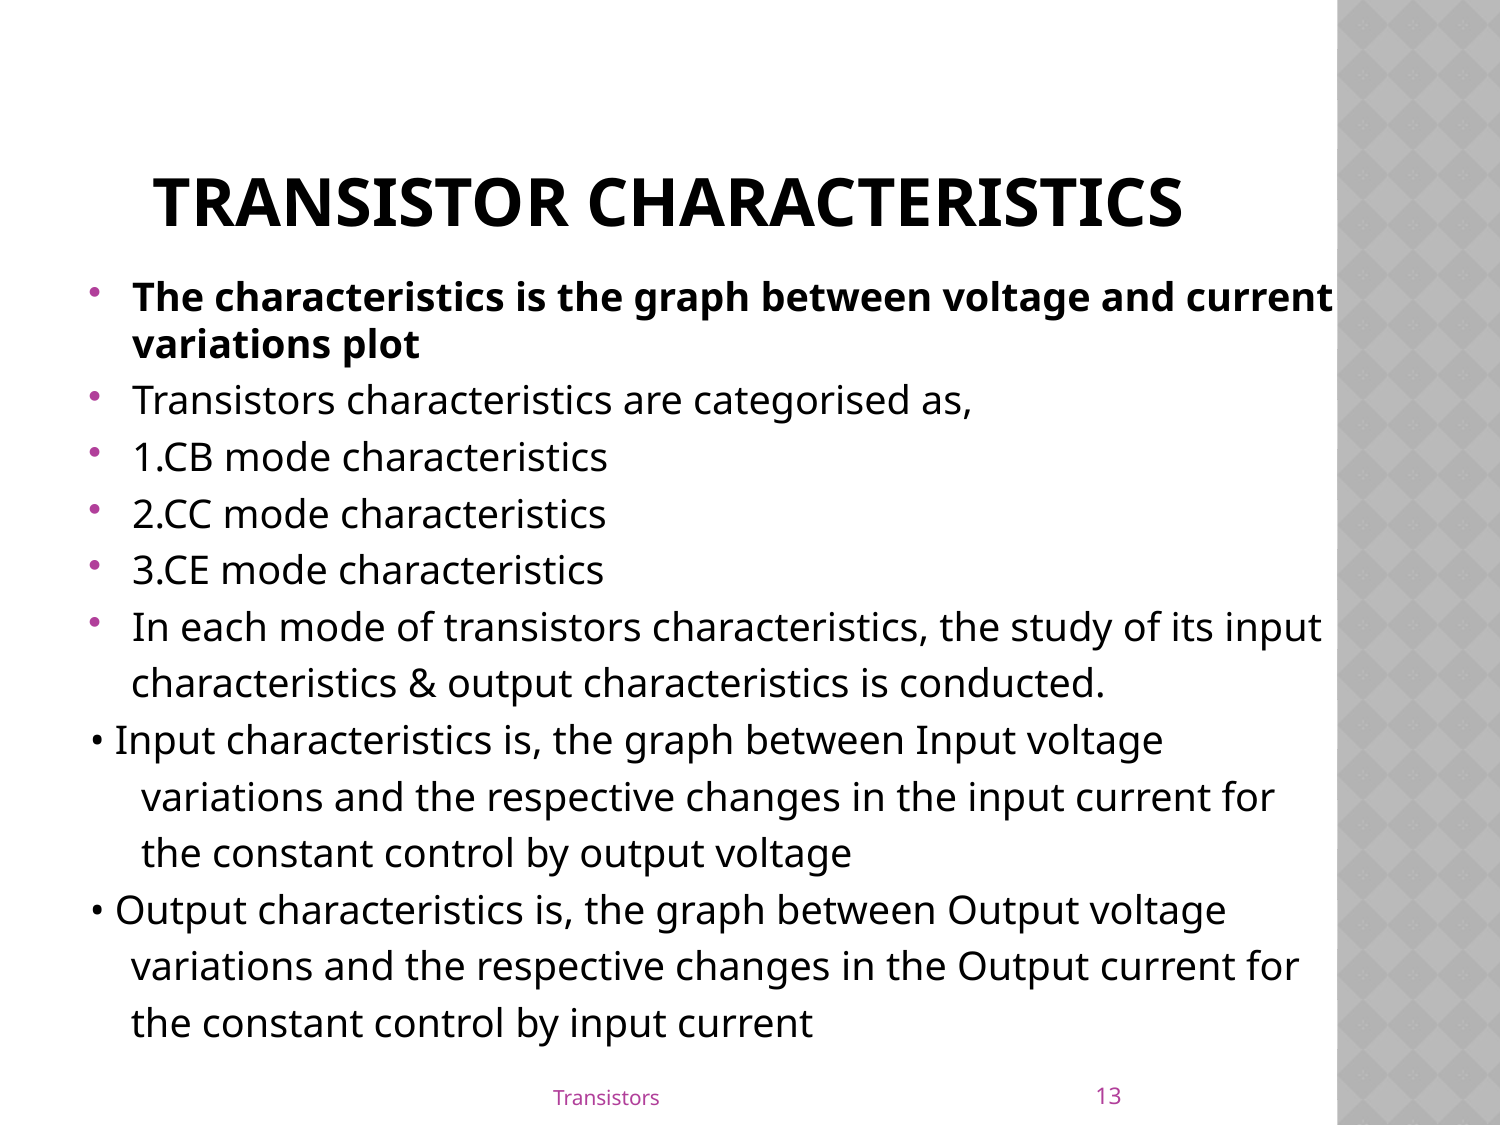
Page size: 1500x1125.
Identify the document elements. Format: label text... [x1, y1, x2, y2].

slide_number 13 [1025, 1075, 1122, 1113]
footer Transistors [75, 1075, 675, 1114]
list The characteristics is the graph between voltage and current variations plot Transistors characteristics are categorised as, 1.CB mode characteristics 2.CC mode characteristics 3.CE mode characteristics In each mode of transistors characteristics, the study of its input characteristics & output characteristics is conducted. • Input characteristics is, the graph between Input voltage variations and the respective changes in the input current for the constant control by output voltage • Output characteristics is, the graph between Output voltage variations and the respective changes in the Output current for the constant control by input current [75, 264, 1395, 1059]
title Transistor Characteristics [75, 52, 1263, 240]
